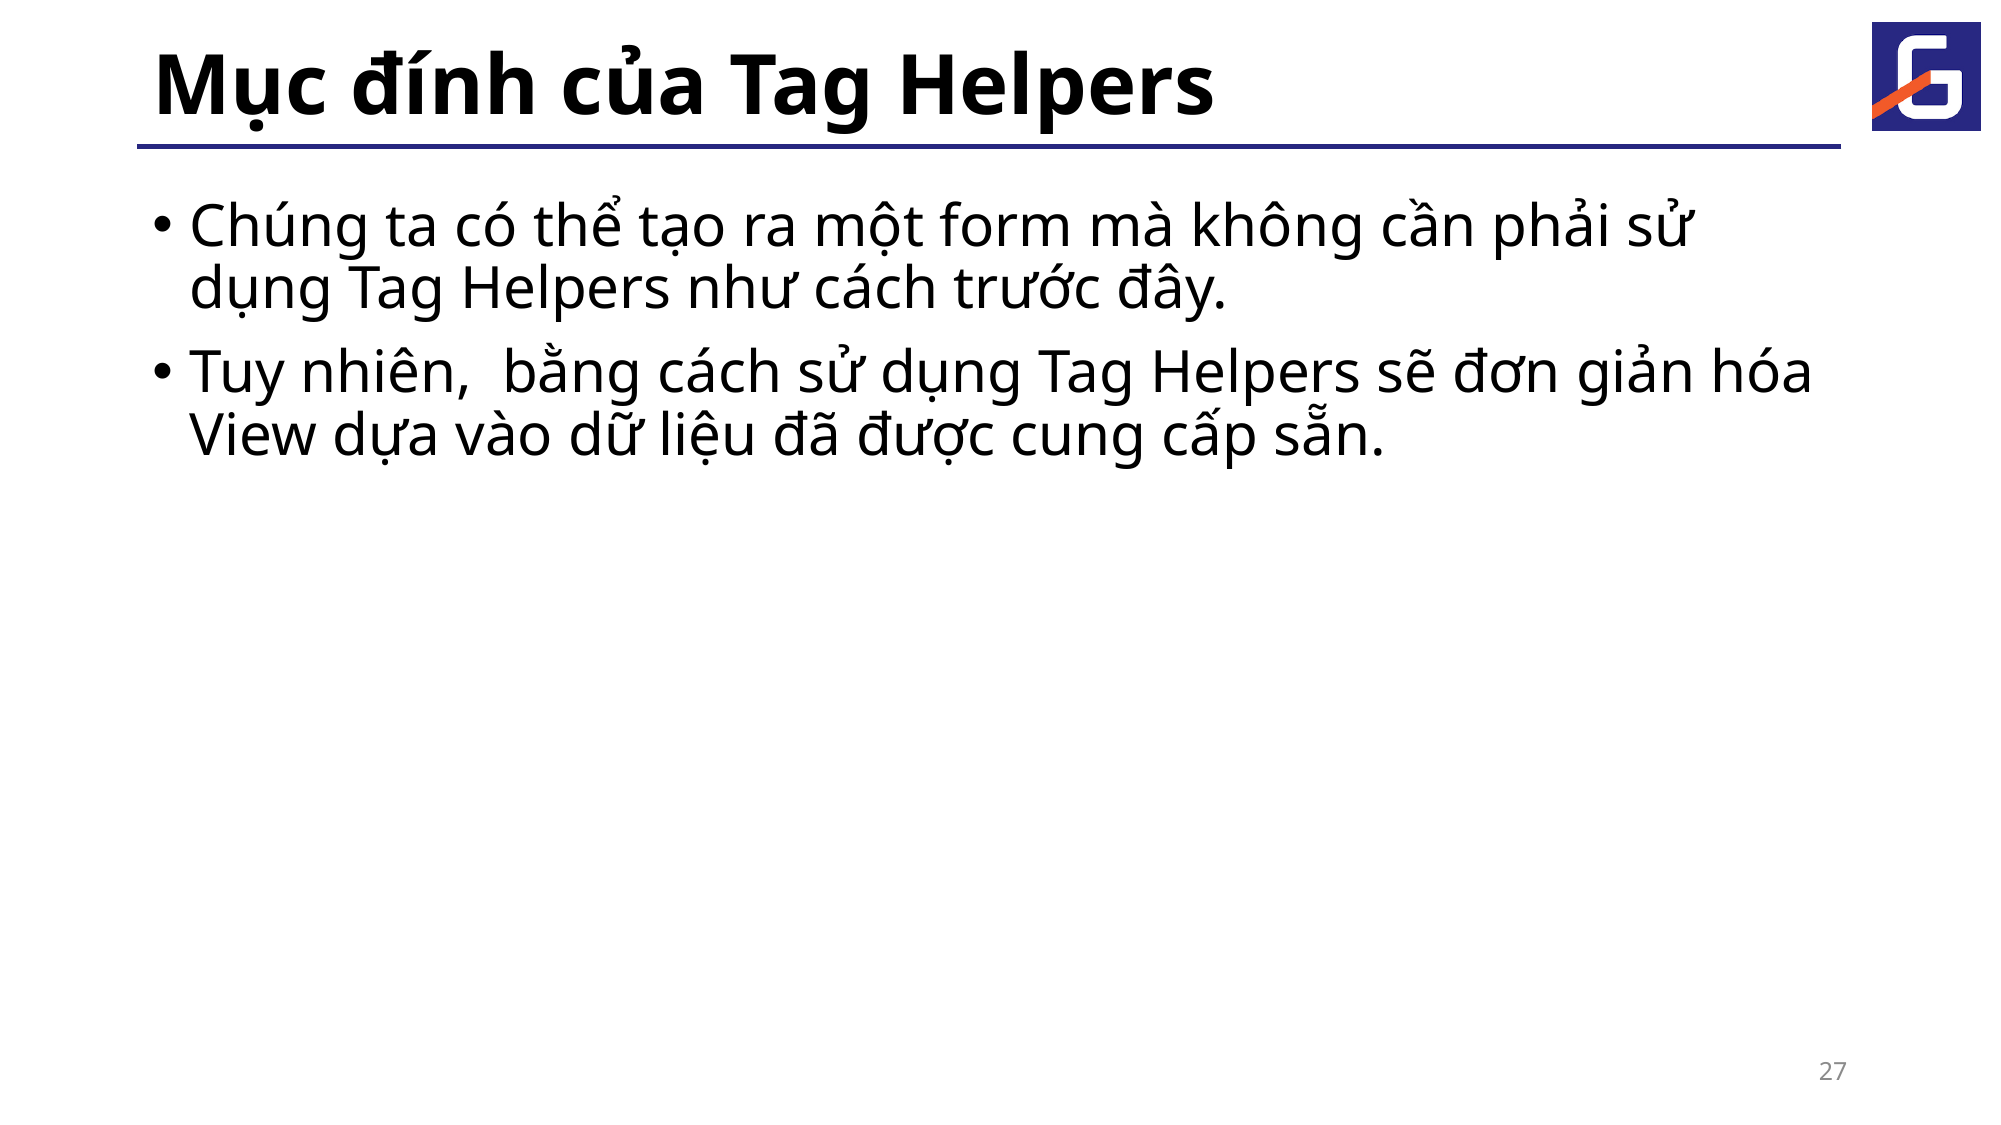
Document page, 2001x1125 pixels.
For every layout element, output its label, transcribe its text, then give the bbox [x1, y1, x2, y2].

picture [1872, 22, 1981, 131]
title Mục đính của Tag Helpers [137, 26, 1863, 188]
list Chúng ta có thể tạo ra một form mà không cần phải sử dụng Tag Helpers như cách trước đây. Tuy nhiên, bằng cách sử dụng Tag Helpers sẽ đơn giản hóa View dựa vào dữ liệu đã được cung cấp sẵn. [137, 188, 1863, 952]
slide_number 27 [1412, 1042, 1863, 1103]
